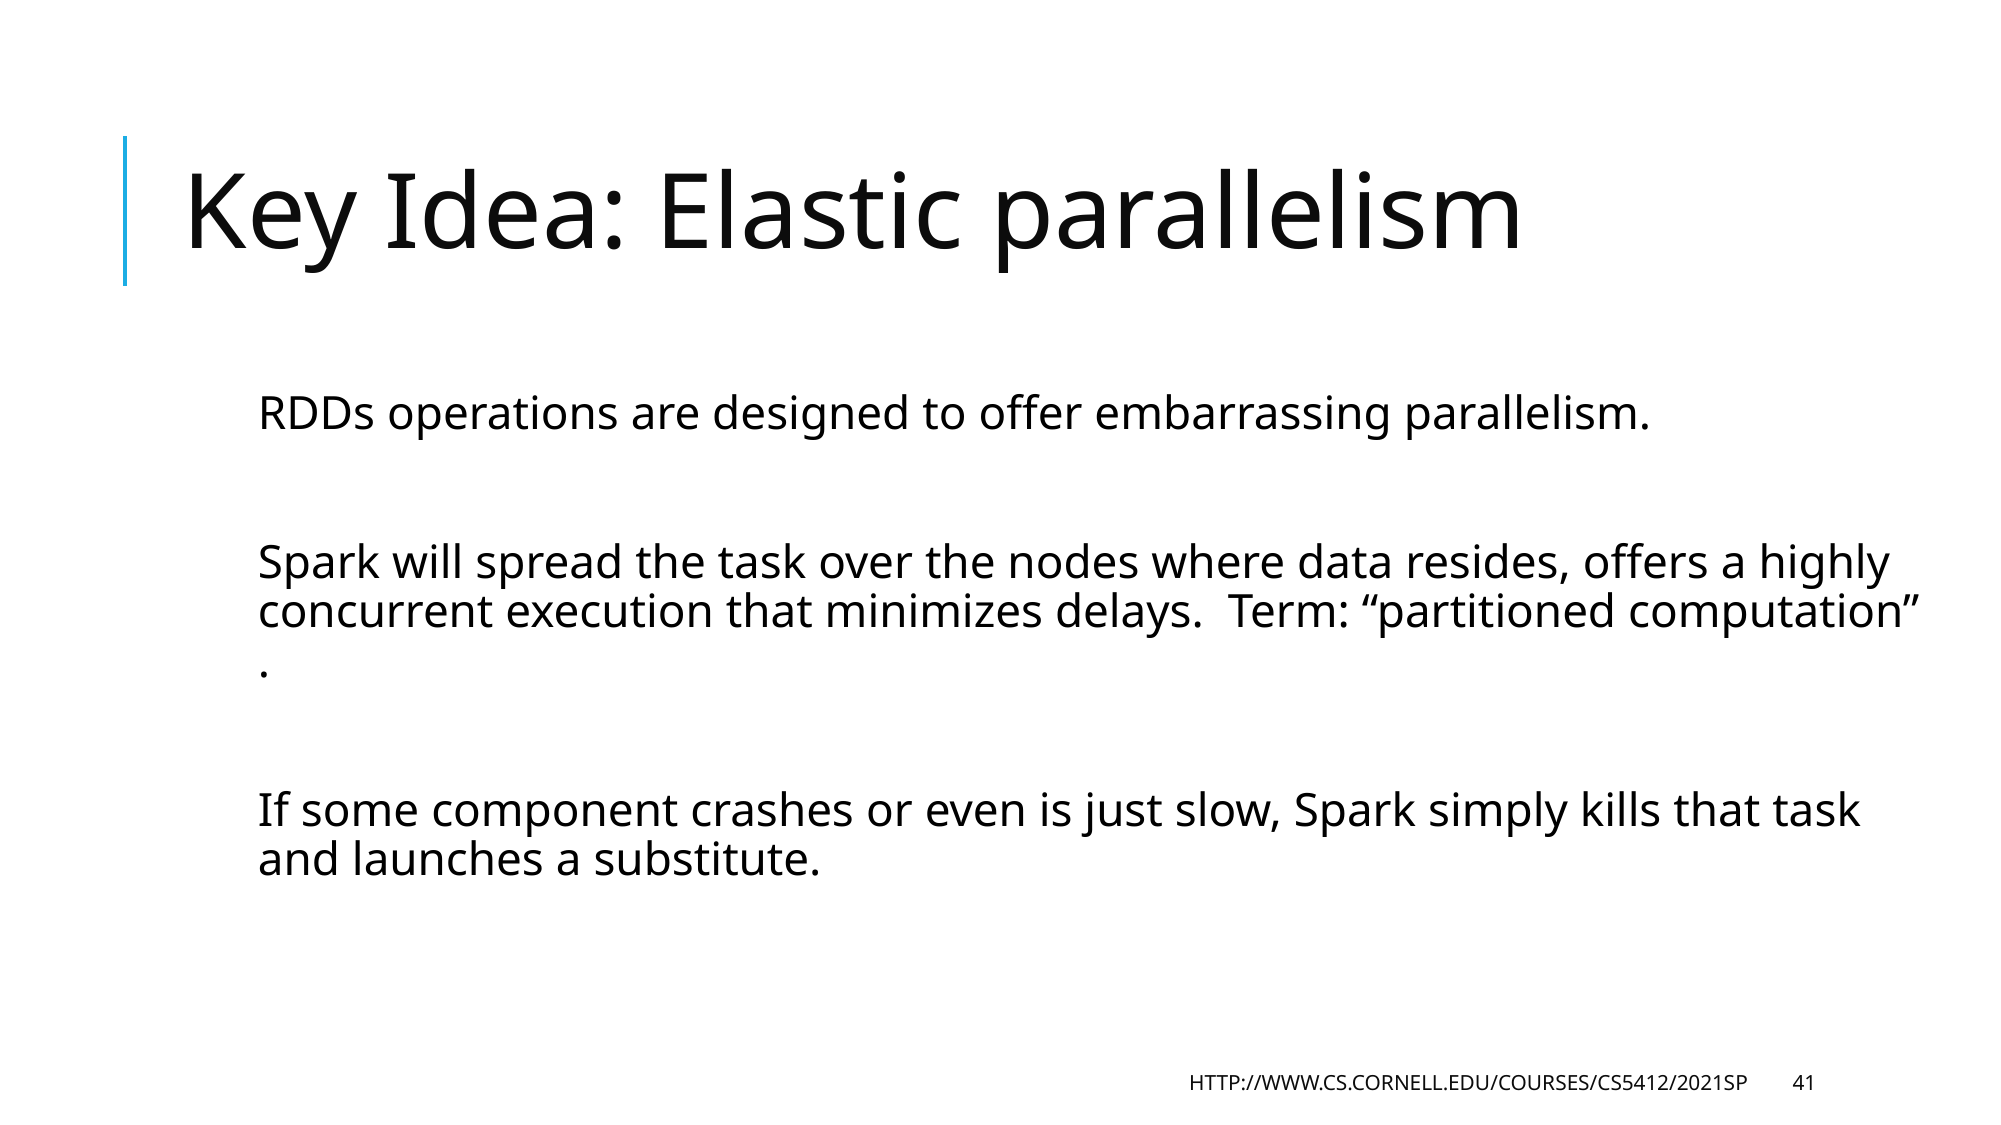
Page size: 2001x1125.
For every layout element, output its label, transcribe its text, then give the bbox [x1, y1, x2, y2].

slide_number 41 [1777, 1061, 1938, 1107]
title Key Idea: Elastic parallelism [168, 96, 1763, 342]
list RDDs operations are designed to offer embarrassing parallelism. Spark will spread the task over the nodes where data resides, offers a highly concurrent execution that minimizes delays. Term: “partitioned computation” . If some component crashes or even is just slow, Spark simply kills that task and launches a substitute. [168, 375, 1938, 1035]
footer HTTP://WWW.CS.CORNELL.EDU/COURSES/CS5412/2021SP [794, 1061, 1763, 1107]
